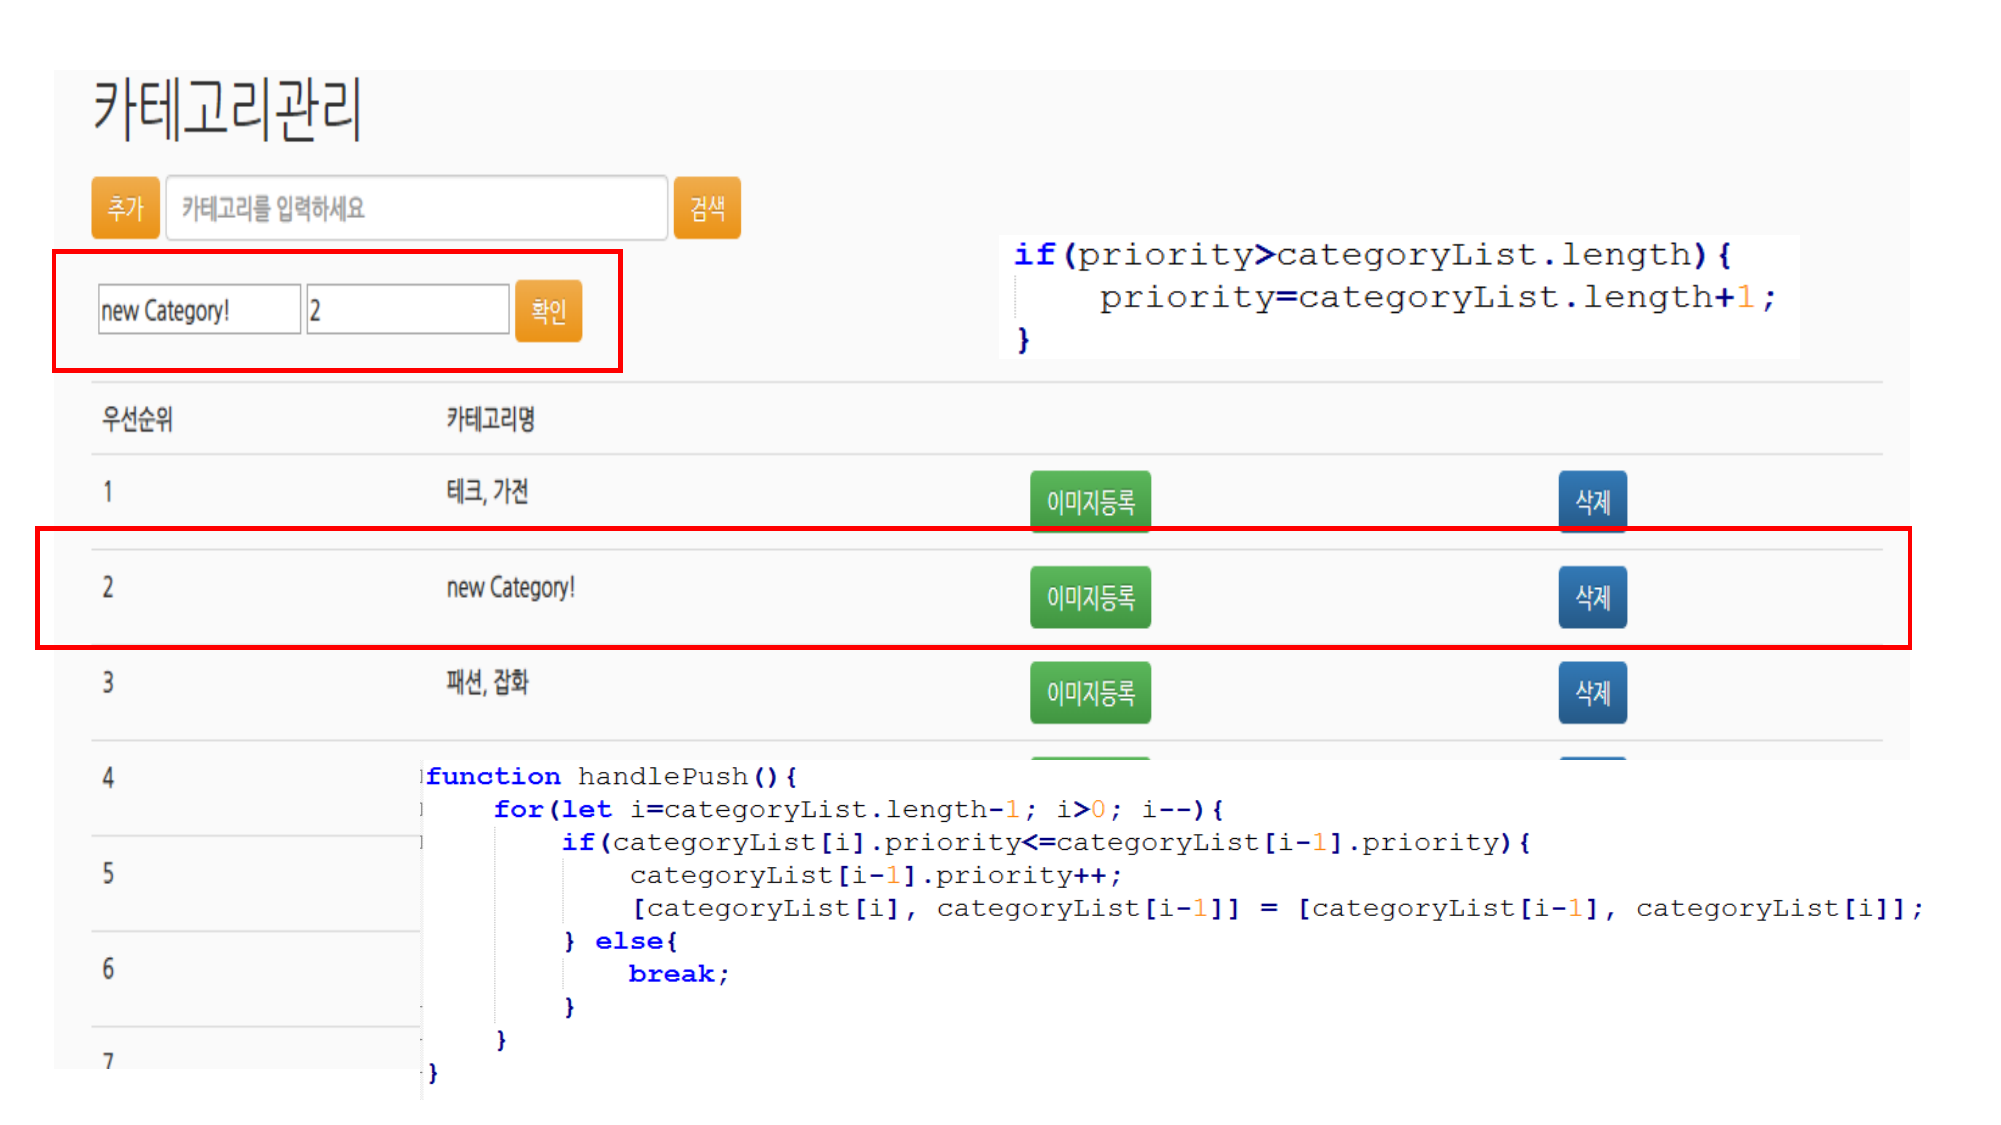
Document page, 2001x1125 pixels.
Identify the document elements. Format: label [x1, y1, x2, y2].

picture [54, 70, 1944, 1100]
text_box [36, 528, 54, 648]
